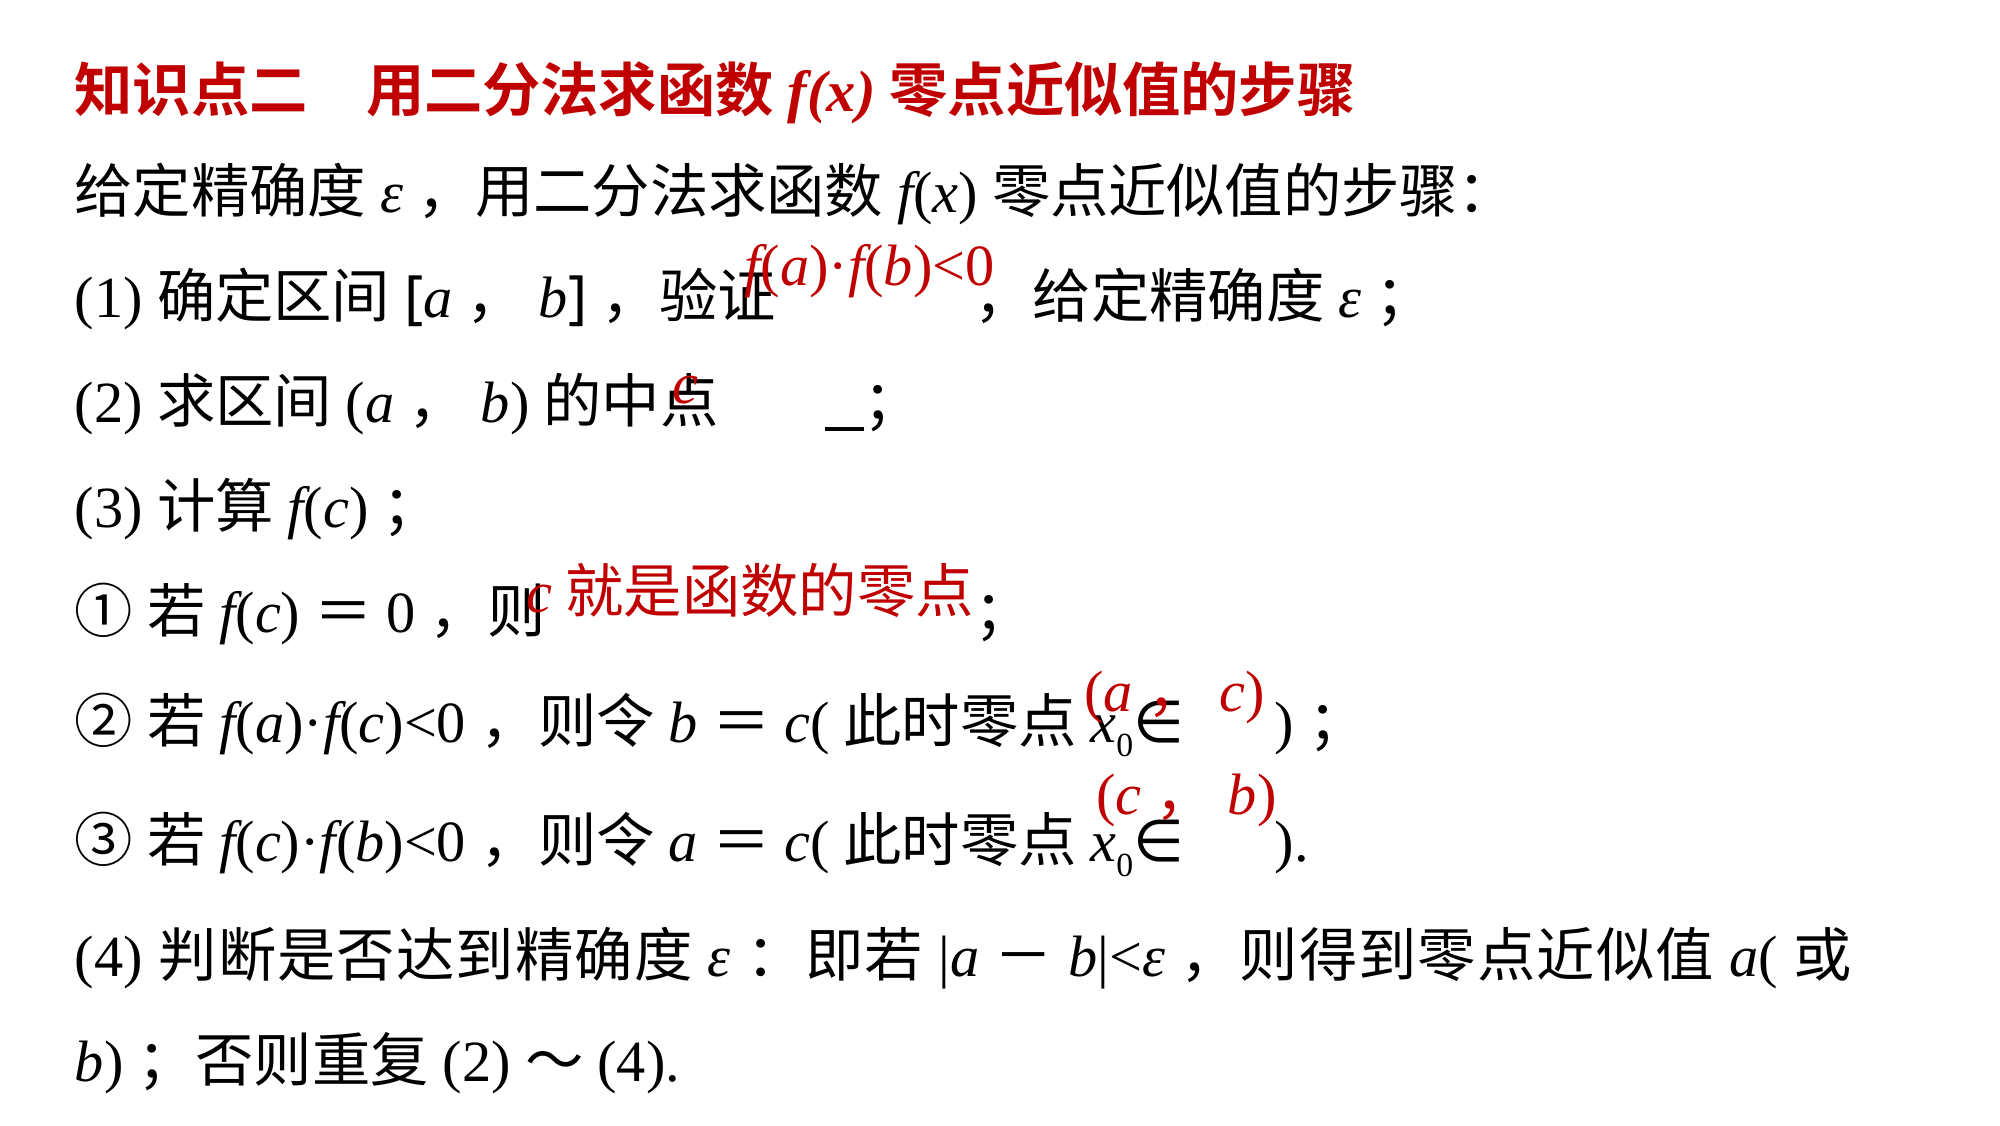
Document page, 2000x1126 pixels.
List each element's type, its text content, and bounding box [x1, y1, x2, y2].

text_box c [657, 338, 714, 423]
text_box (c，b) [1081, 748, 1292, 834]
text_box f(a)·f(b)<0 [729, 220, 1010, 305]
text_box (a，c) [1069, 645, 1280, 730]
text_box 给定精确度ε，用二分法求函数f(x)零点近似值的步骤： (1)确定区间[a，b]，验证 ，给定精确度ε； (2)求区间(a，b)的中点 ； (3)计算f(c)； ①若f(c)＝0，则 ； ②若f(a)·f(c)<0，则令b＝c(此时零点x0∈ )； ③若f(c)·f(b)<0，则令a＝c(此时零点x0∈ ). (4)判断是否达到精确度ε：即若|a－b|<ε，则得到零点近似值a(或b)；否则重复(2)～(4). [54, 109, 1886, 1103]
text_box c就是函数的零点 [511, 547, 989, 632]
text_box 知识点二 用二分法求函数f(x)零点近似值的步骤 [54, 15, 1886, 109]
